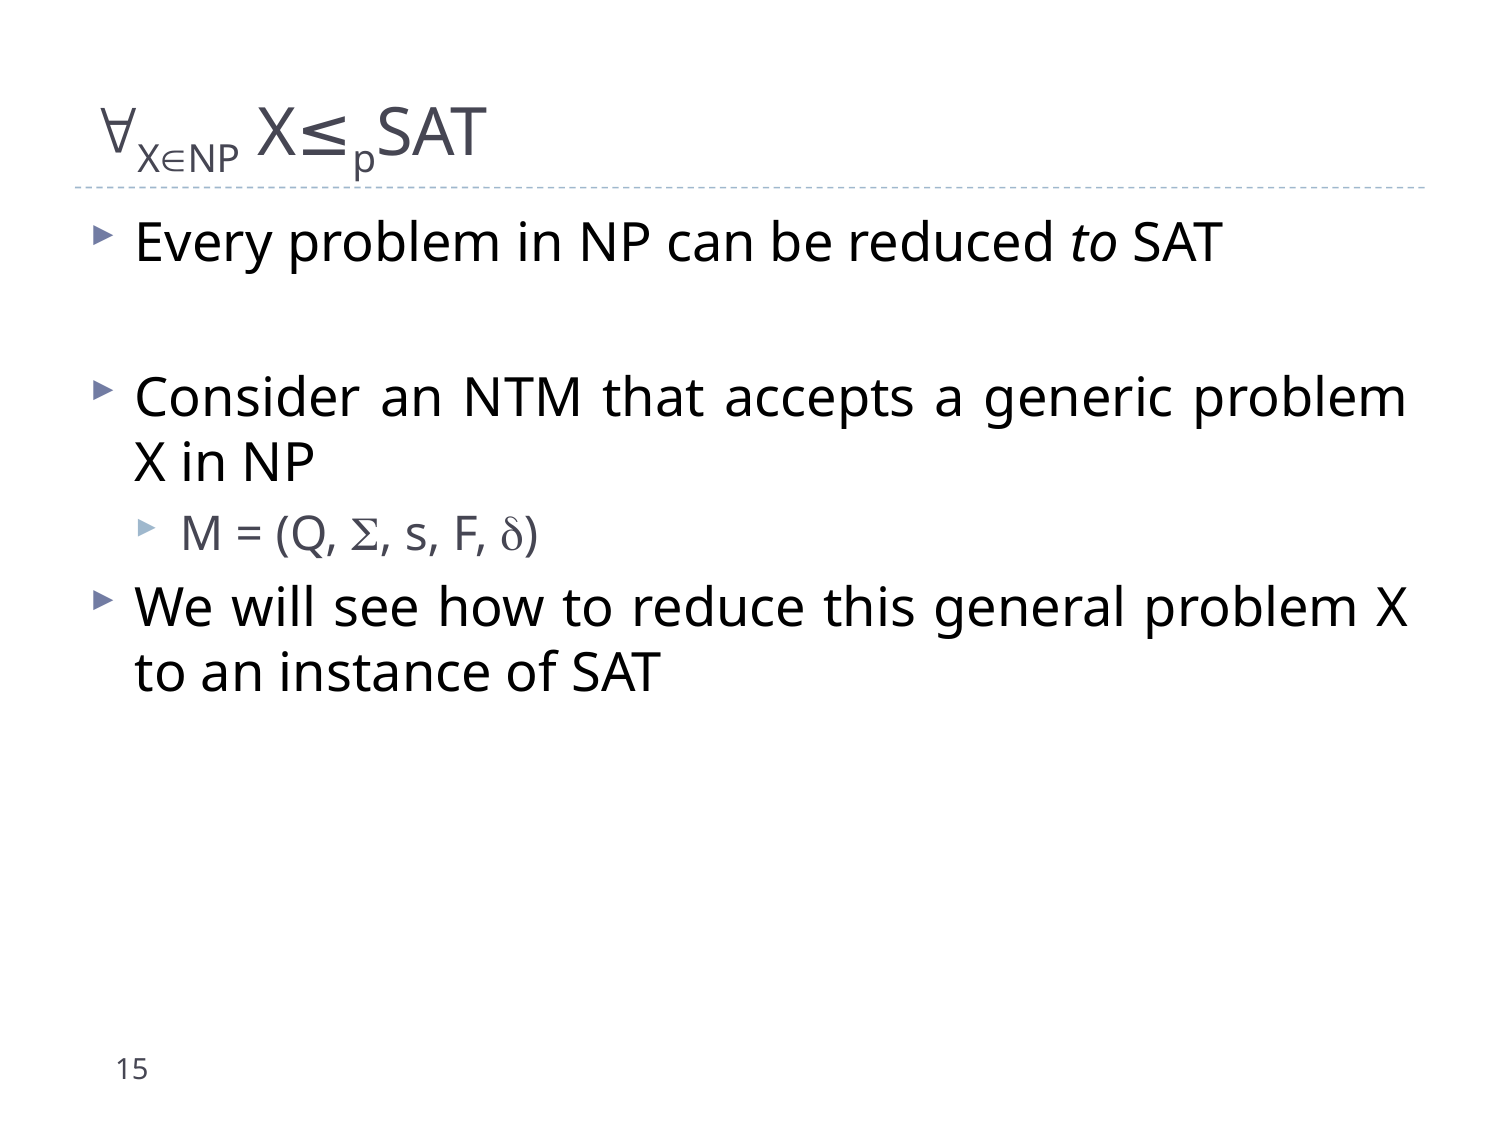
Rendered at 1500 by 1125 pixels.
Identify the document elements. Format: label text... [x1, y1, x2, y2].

list Every problem in NP can be reduced to SAT Consider an NTM that accepts a generic problem X in NP M = (Q, , s, F, ) We will see how to reduce this general problem X to an instance of SAT [75, 200, 1425, 1010]
slide_number 15 [100, 1042, 426, 1103]
title XNP X≤pSAT [75, 24, 1425, 188]
